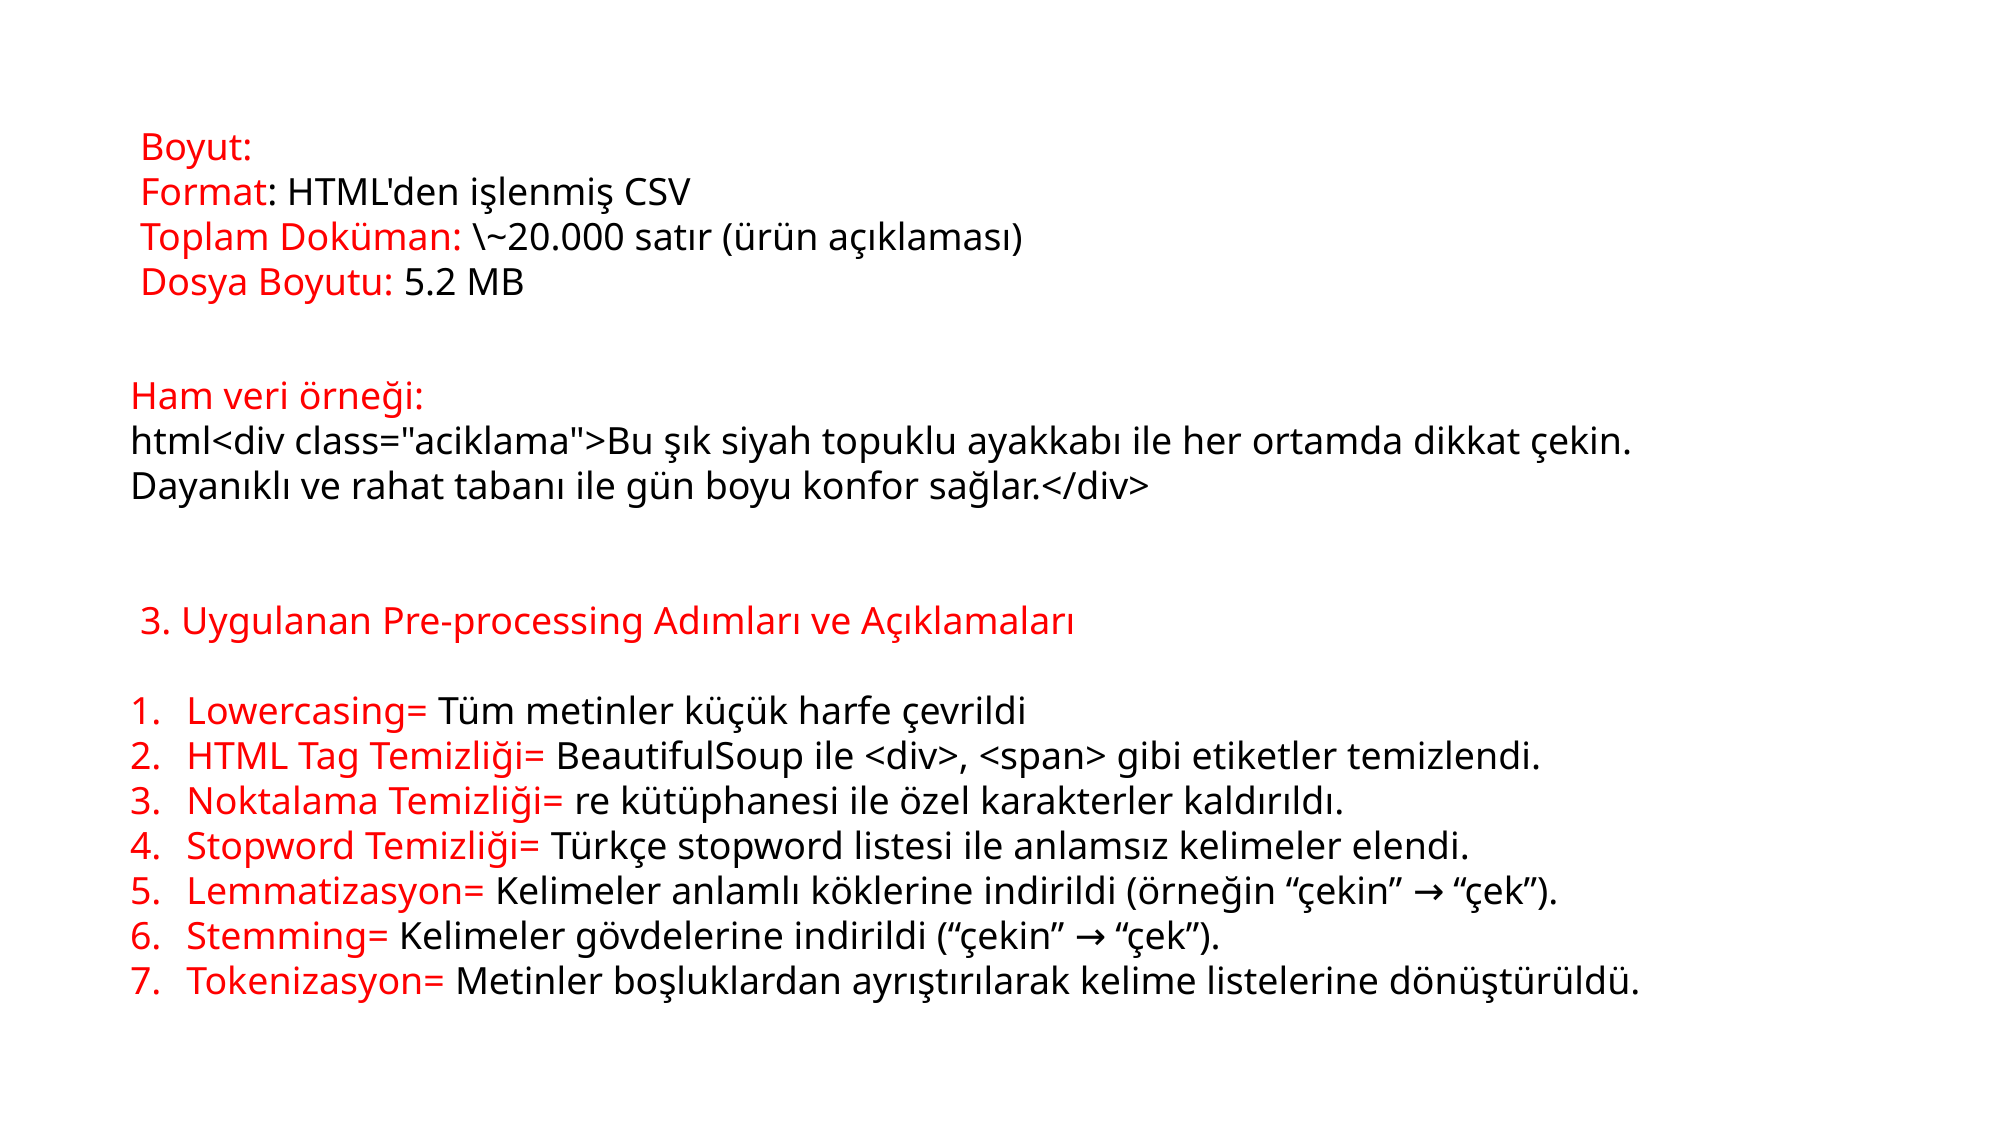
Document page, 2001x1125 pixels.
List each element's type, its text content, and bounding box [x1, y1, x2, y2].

text_box Boyut: Format: HTML'den işlenmiş CSV Toplam Doküman: \~20.000 satır (ürün açıklaması) Dosya Boyutu: 5.2 MB [115, 115, 1793, 311]
text_box Ham veri örneği: html<div class="aciklama">Bu şık siyah topuklu ayakkabı ile her ortamda dikkat çekin. Dayanıklı ve rahat tabanı ile gün boyu konfor sağlar.</div> 3. Uygulanan Pre-processing Adımları ve Açıklamaları Lowercasing= Tüm metinler küçük harfe çevrildi HTML Tag Temizliği= BeautifulSoup ile <div>, <span> gibi etiketler temizlendi. Noktalama Temizliği= re kütüphanesi ile özel karakterler kaldırıldı. Stopword Temizliği= Türkçe stopword listesi ile anlamsız kelimeler elendi. Lemmatizasyon= Kelimeler anlamlı köklerine indirildi (örneğin “çekin” → “çek”). Stemming= Kelimeler gövdelerine indirildi (“çekin” → “çek”). Tokenizasyon= Metinler boşluklardan ayrıştırılarak kelime listelerine dönüştürüldü. [115, 364, 1703, 1009]
